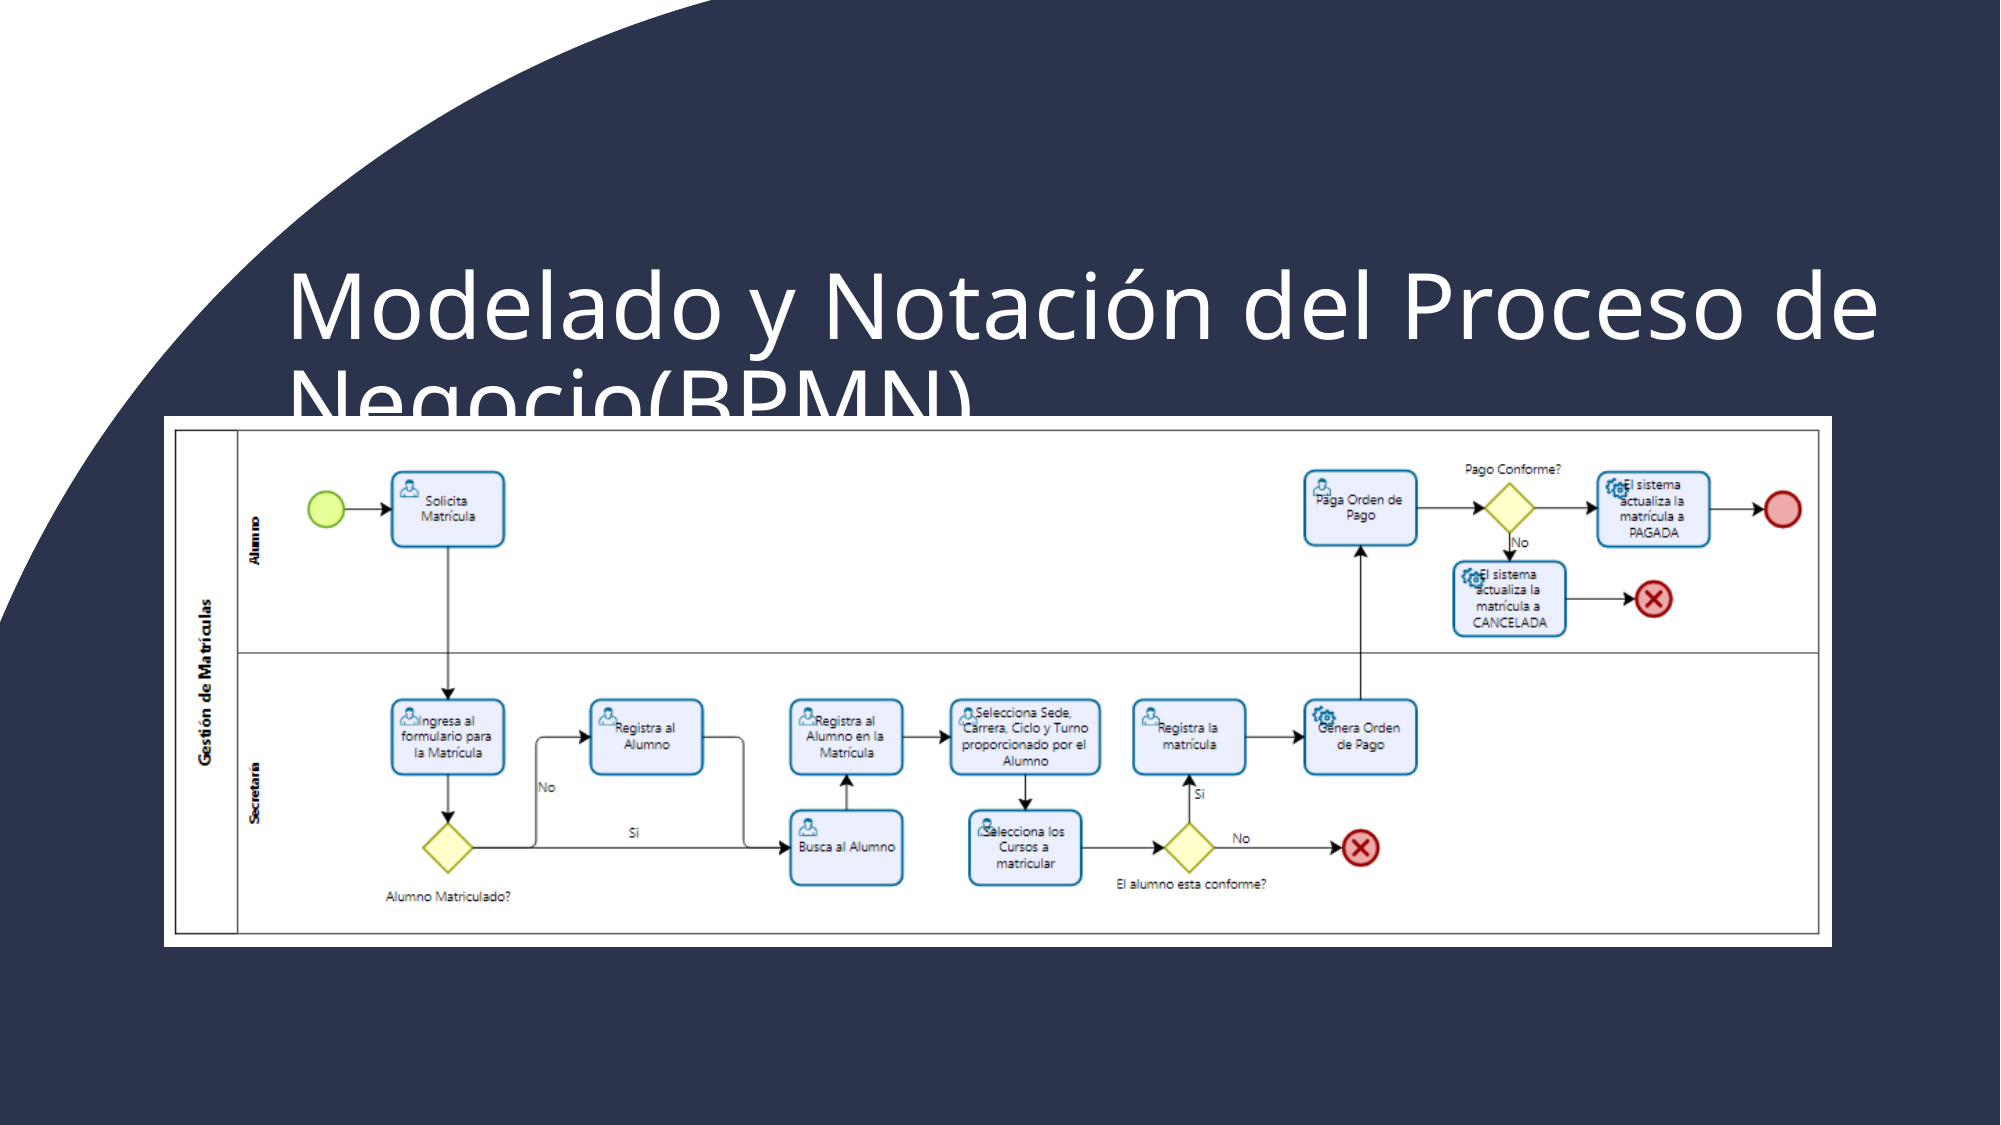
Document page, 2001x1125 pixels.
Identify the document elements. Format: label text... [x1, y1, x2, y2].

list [164, 416, 1832, 947]
title Modelado y Notación del Proceso de Negocio(BPMN) [285, 262, 1981, 379]
text_box [0, 0, 712, 623]
